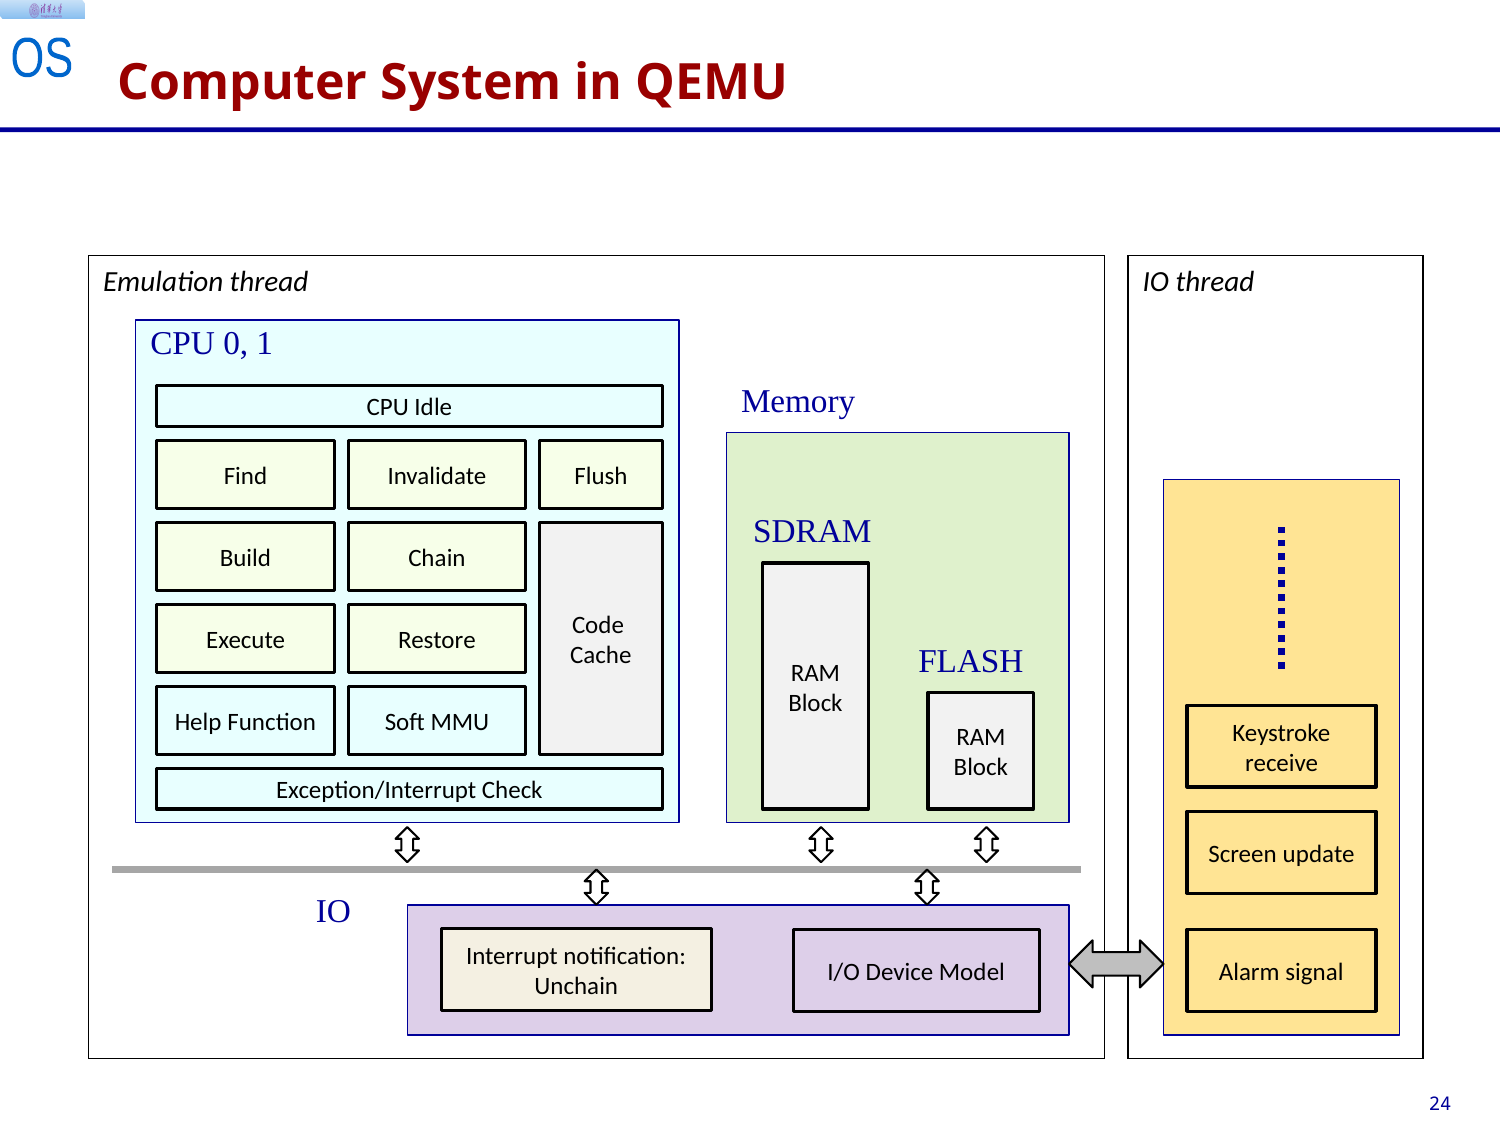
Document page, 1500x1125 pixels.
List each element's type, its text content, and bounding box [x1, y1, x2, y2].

text_box RAM Block [928, 692, 1034, 809]
text_box Memory [726, 371, 892, 427]
title Computer System in QEMU [102, 18, 1409, 118]
text_box [1069, 940, 1164, 988]
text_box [156, 385, 663, 810]
text_box IO thread [1127, 255, 1424, 1059]
text_box Screen update [1187, 811, 1376, 894]
text_box CPU 0, 1 [135, 314, 302, 370]
text_box IO [301, 881, 384, 937]
text_box FLASH [903, 631, 1081, 687]
text_box Alarm signal [1187, 929, 1376, 1012]
text_box [974, 827, 999, 863]
picture [0, 0, 85, 19]
text_box SDRAM [738, 501, 916, 557]
text_box Emulation thread [88, 255, 1105, 1059]
text_box Keystroke receive [1187, 705, 1376, 787]
